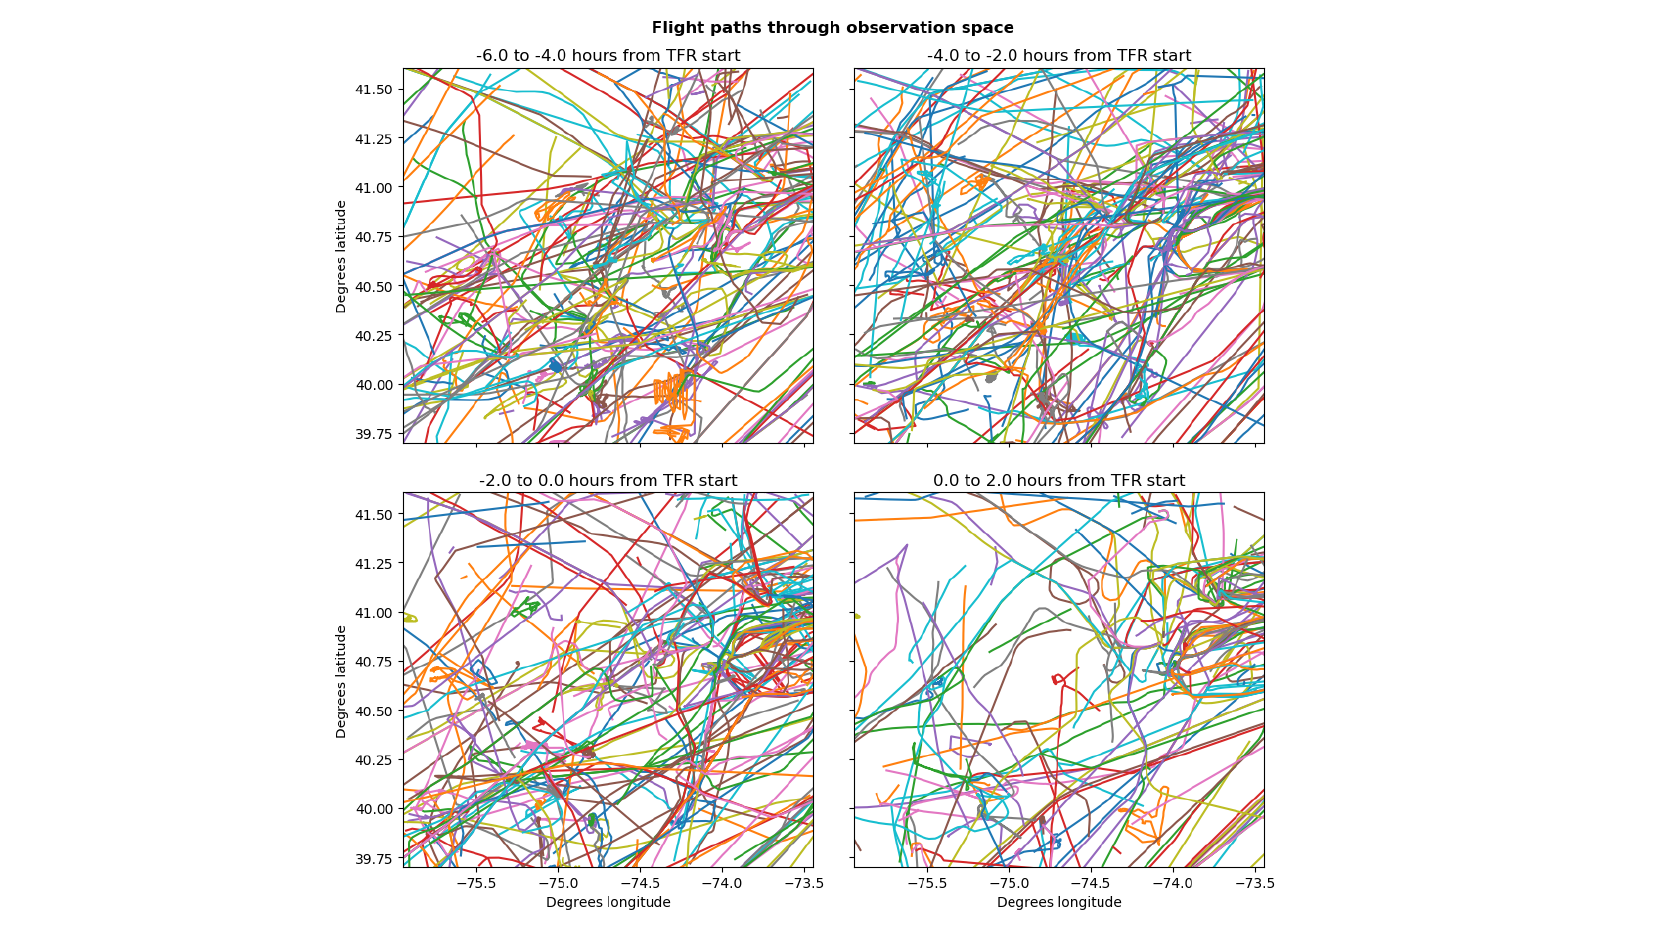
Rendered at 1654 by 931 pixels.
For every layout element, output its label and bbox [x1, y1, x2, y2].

picture [295, 2, 1371, 931]
